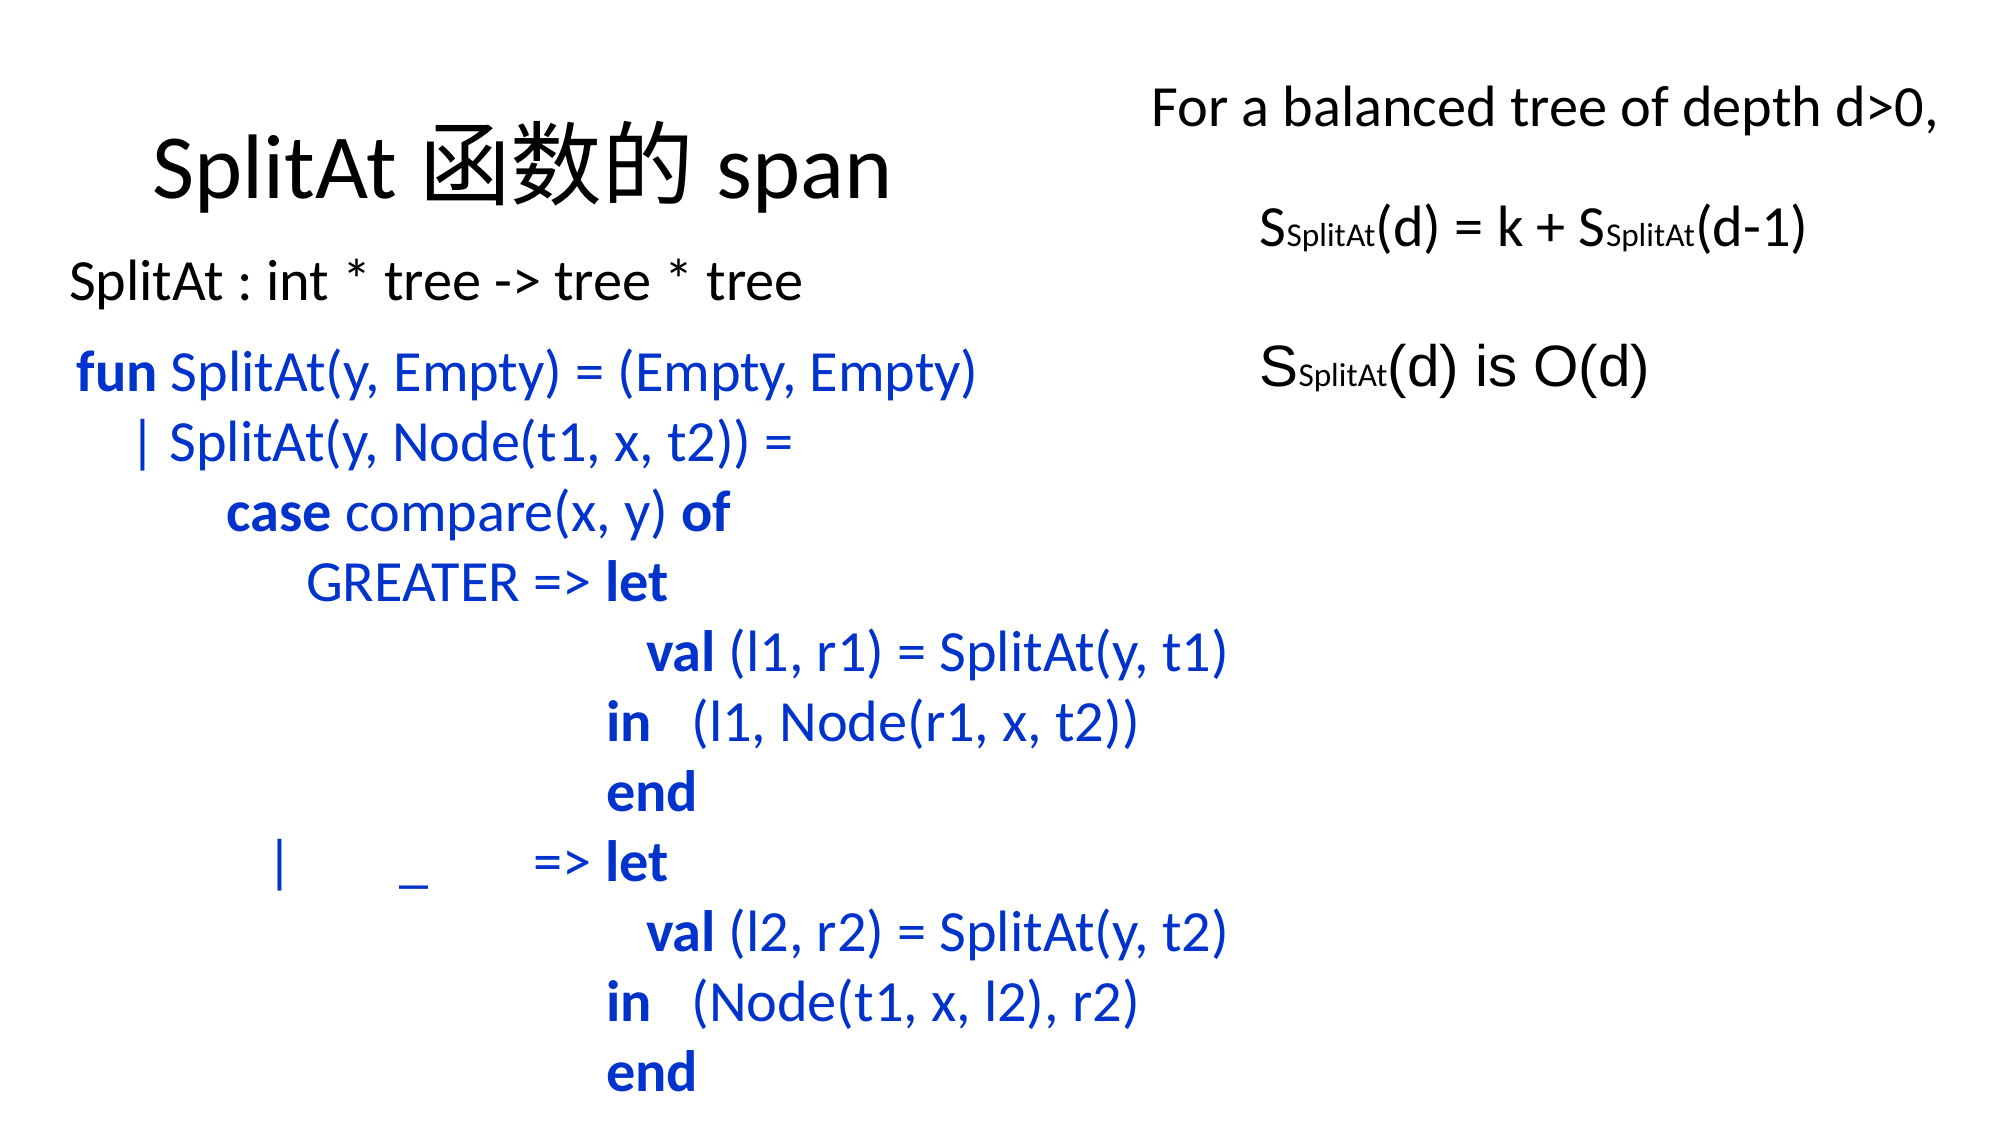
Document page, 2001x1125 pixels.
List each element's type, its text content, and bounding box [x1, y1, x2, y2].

text_box SplitAt : int * tree -> tree * tree [54, 234, 902, 320]
title SplitAt函数的span [137, 60, 1863, 278]
text_box For a balanced tree of depth d>0, [1136, 60, 1971, 146]
text_box SSplitAt(d) = k + SSplitAt(d-1) SSplitAt(d) is O(d) [1245, 181, 1922, 406]
text_box fun SplitAt(y, Empty) = (Empty, Empty) | SplitAt(y, Node(t1, x, t2)) = case compare(x, y) of GREATER => let val (l1, r1) = SplitAt(y, t1) in (l1, Node(r1, x, t2)) end | _ => let val (l2, r2) = SplitAt(y, t2) in (Node(t1, x, l2), r2) end [61, 325, 1332, 667]
